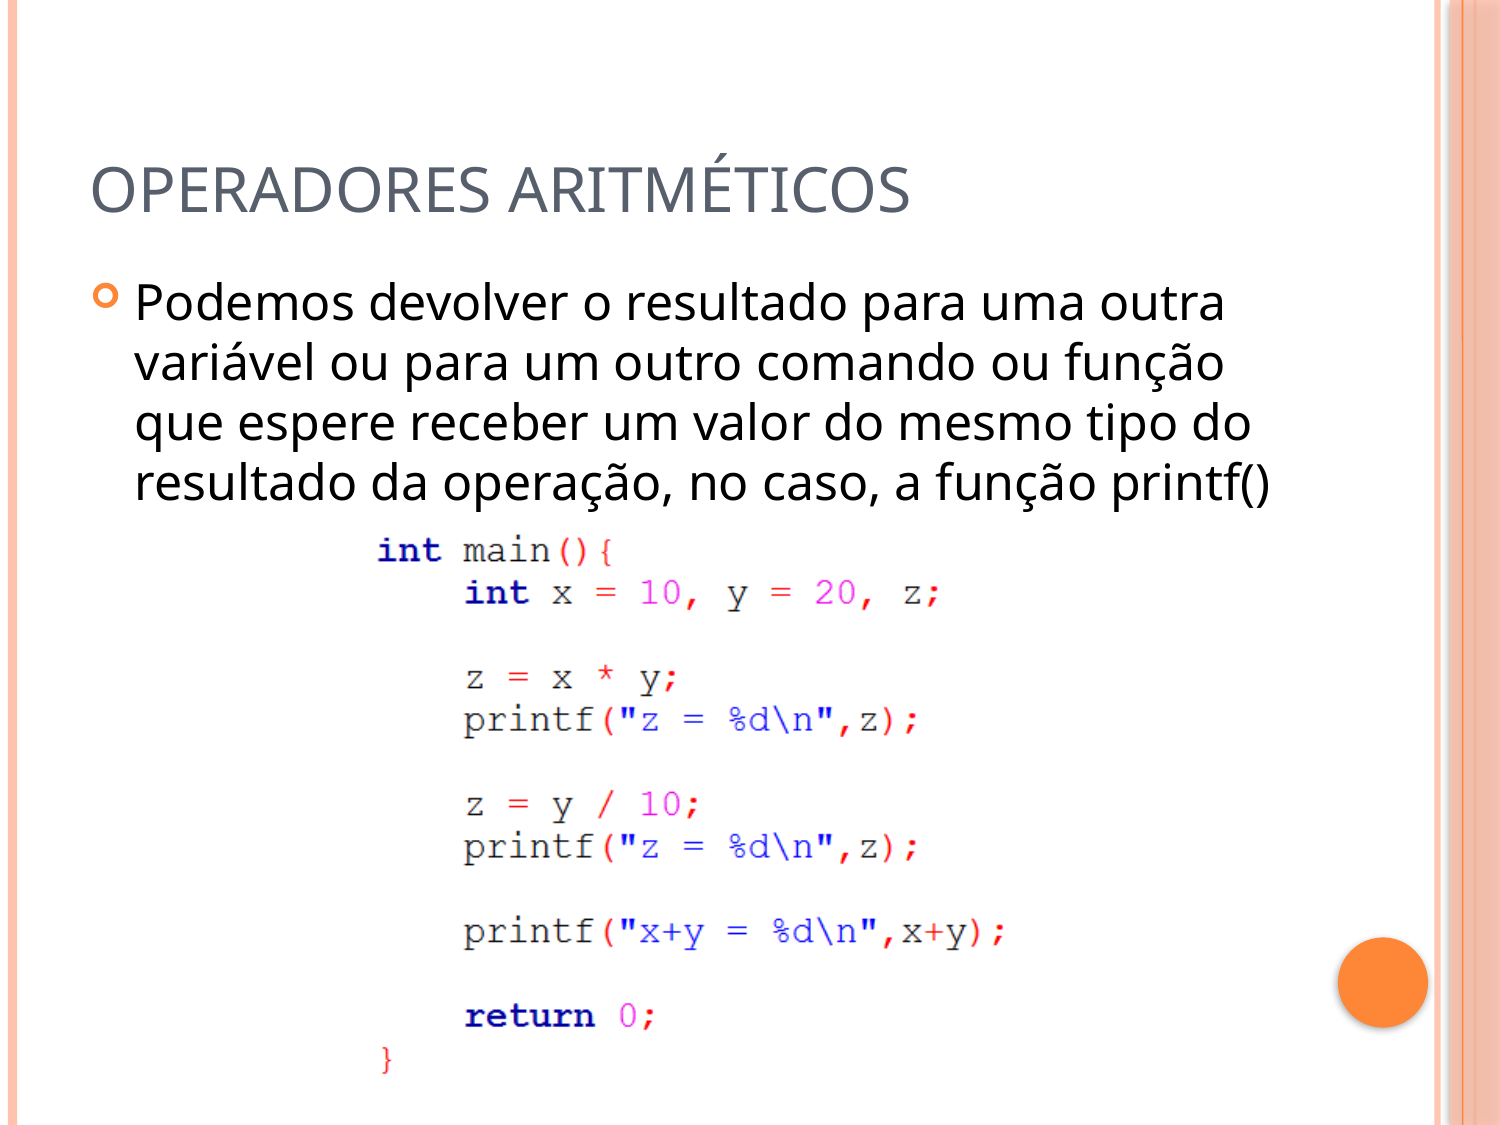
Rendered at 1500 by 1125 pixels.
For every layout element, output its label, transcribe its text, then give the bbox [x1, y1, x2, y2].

title Operadores aritméticos [75, 45, 1300, 233]
list Podemos devolver o resultado para uma outra variável ou para um outro comando ou função que espere receber um valor do mesmo tipo do resultado da operação, no caso, a função printf() [75, 262, 1300, 1062]
picture [374, 524, 1015, 1096]
